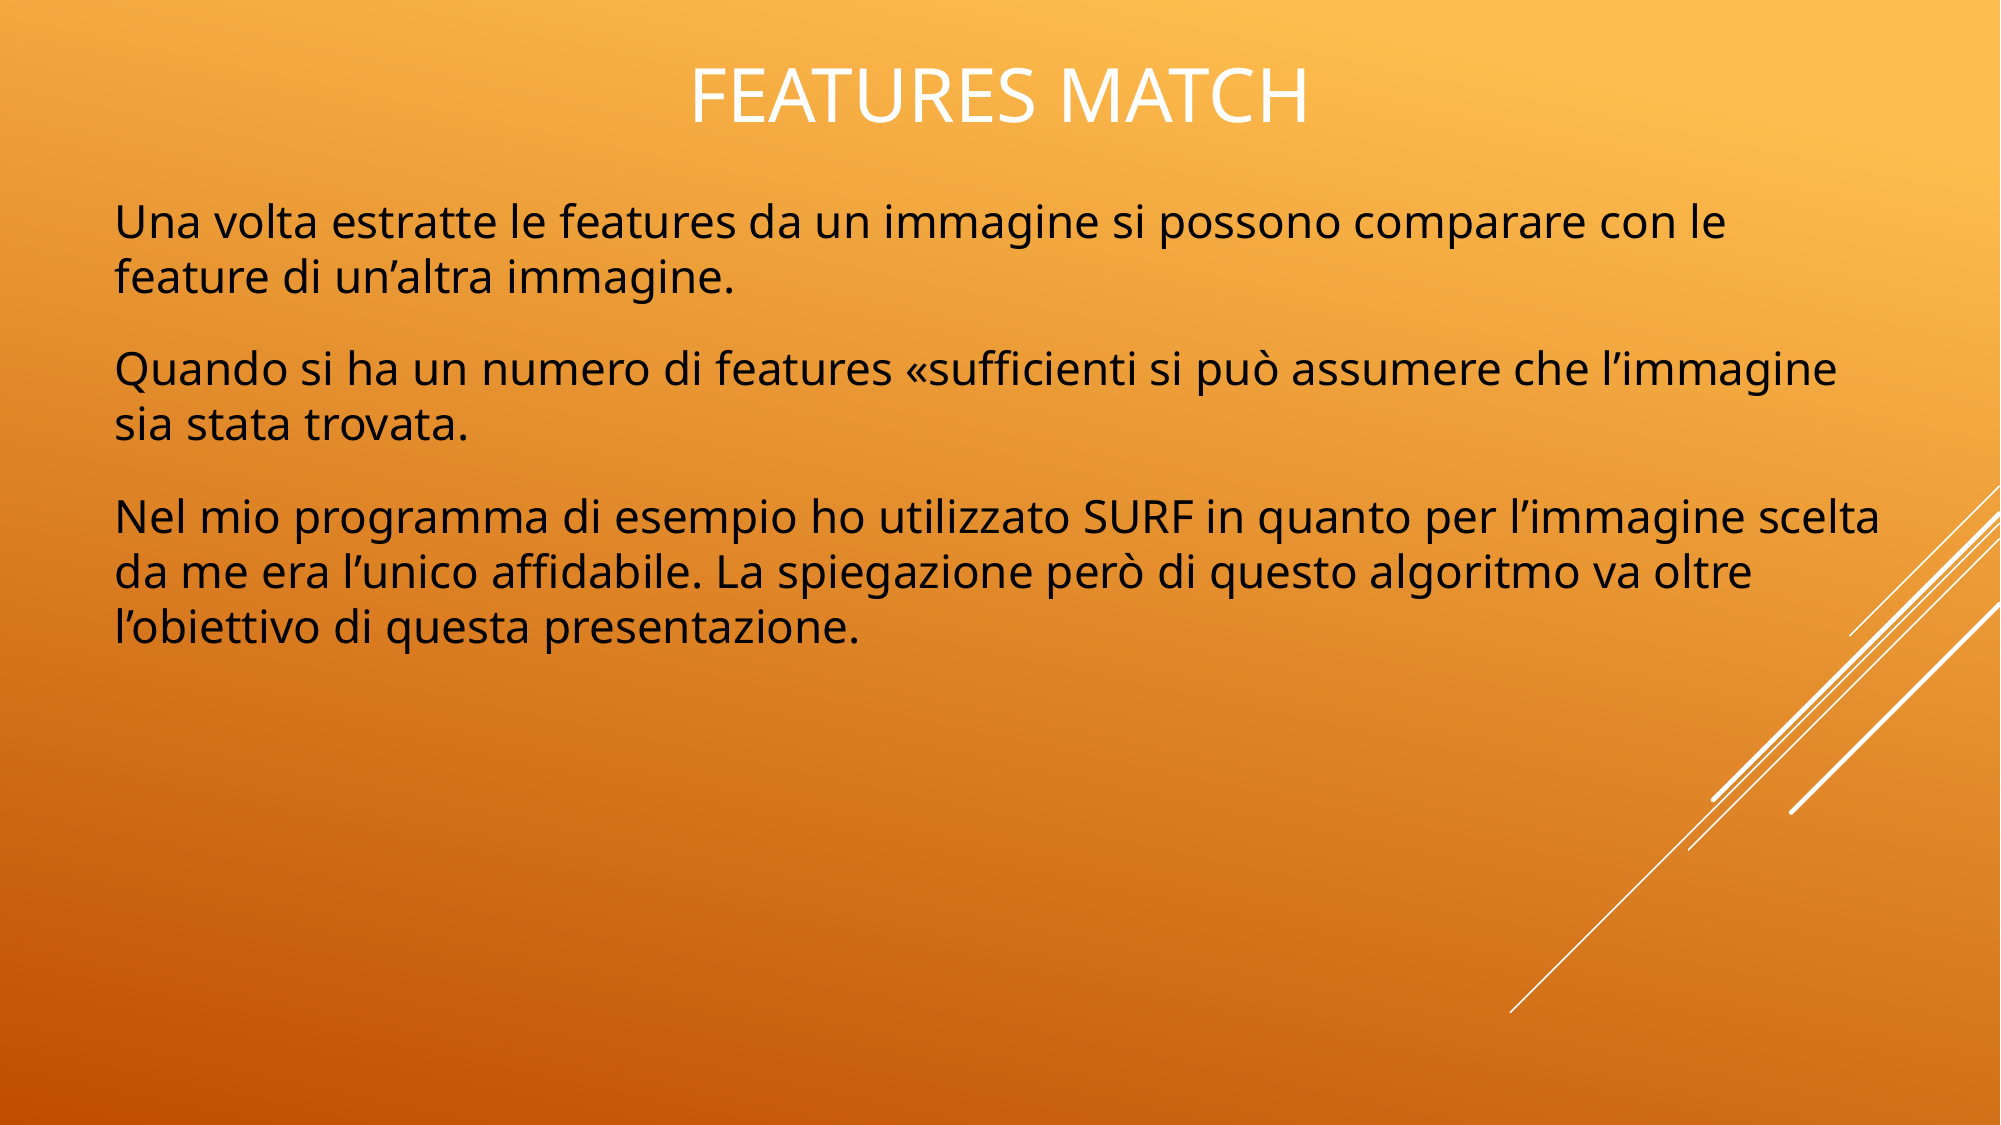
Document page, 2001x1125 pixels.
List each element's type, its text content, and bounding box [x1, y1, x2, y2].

title Features Match [0, 0, 2000, 185]
list Una volta estratte le features da un immagine si possono comparare con le feature di un’altra immagine. Quando si ha un numero di features «sufficienti si può assumere che l’immagine sia stata trovata. Nel mio programma di esempio ho utilizzato SURF in quanto per l’immagine scelta da me era l’unico affidabile. La spiegazione però di questo algoritmo va oltre l’obiettivo di questa presentazione. [99, 184, 1900, 1125]
